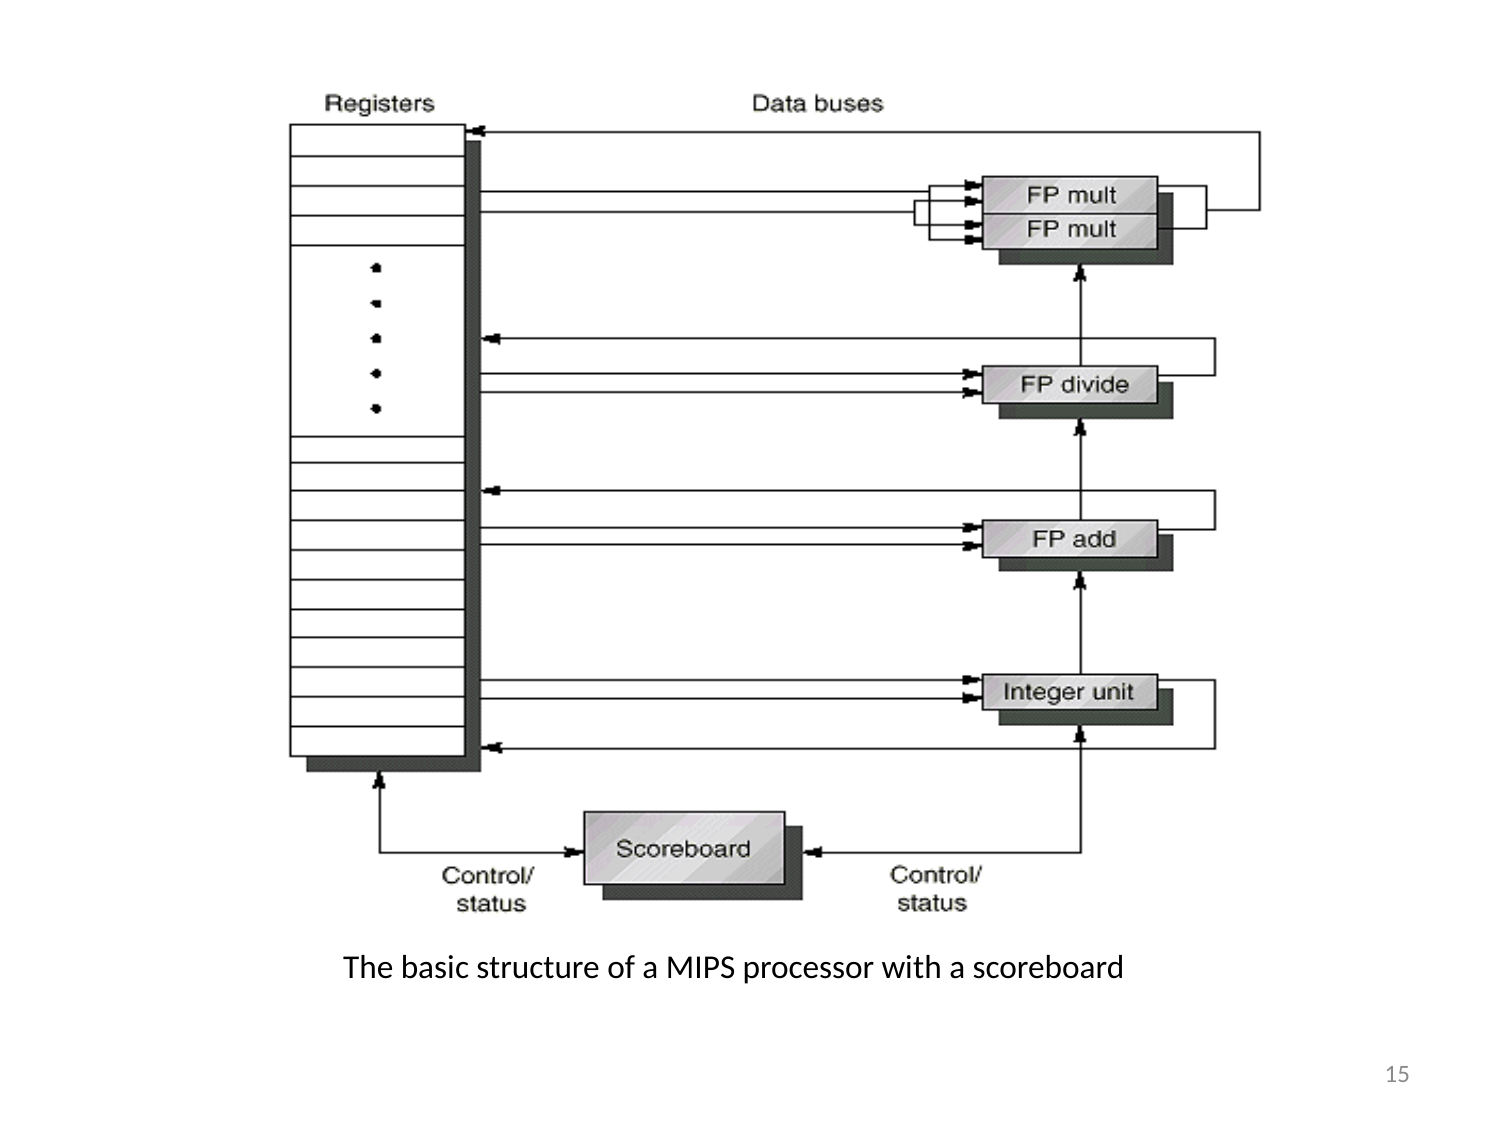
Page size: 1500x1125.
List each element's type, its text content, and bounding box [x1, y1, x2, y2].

slide_number 15 [1074, 1042, 1425, 1103]
text_box The basic structure of a MIPS processor with a scoreboard [328, 937, 1141, 993]
picture [274, 87, 1272, 922]
